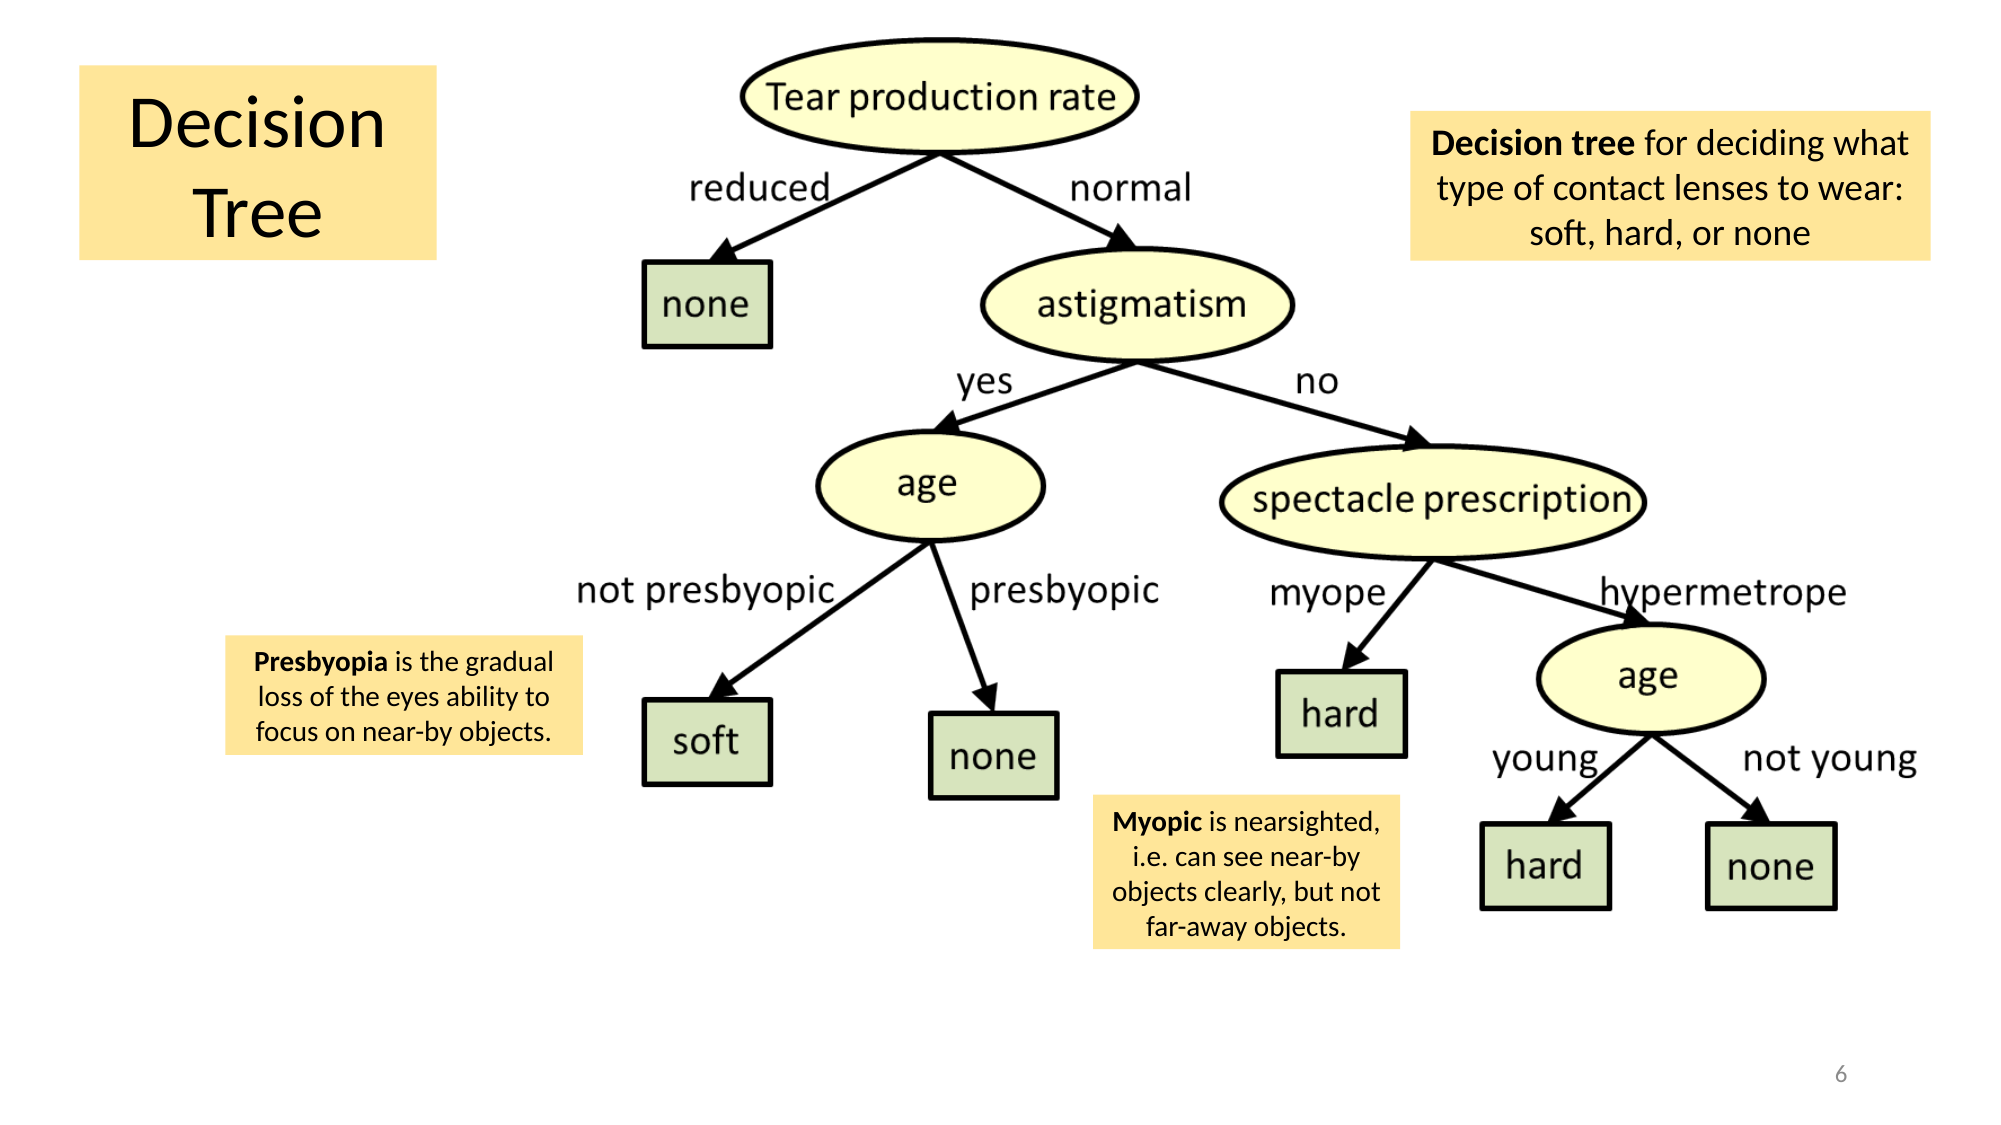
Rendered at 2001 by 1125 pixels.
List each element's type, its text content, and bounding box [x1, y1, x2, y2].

slide_number 6 [1412, 1042, 1863, 1103]
text_box Decision Tree [79, 65, 437, 261]
text_box Presbyopia is the gradual loss of the eyes ability to focus on near-by objects. [225, 635, 549, 755]
picture [549, 37, 1944, 917]
text_box Myopic is nearsighted, i.e. can see near-by objects clearly, but not far-away objects. [1093, 917, 1401, 950]
